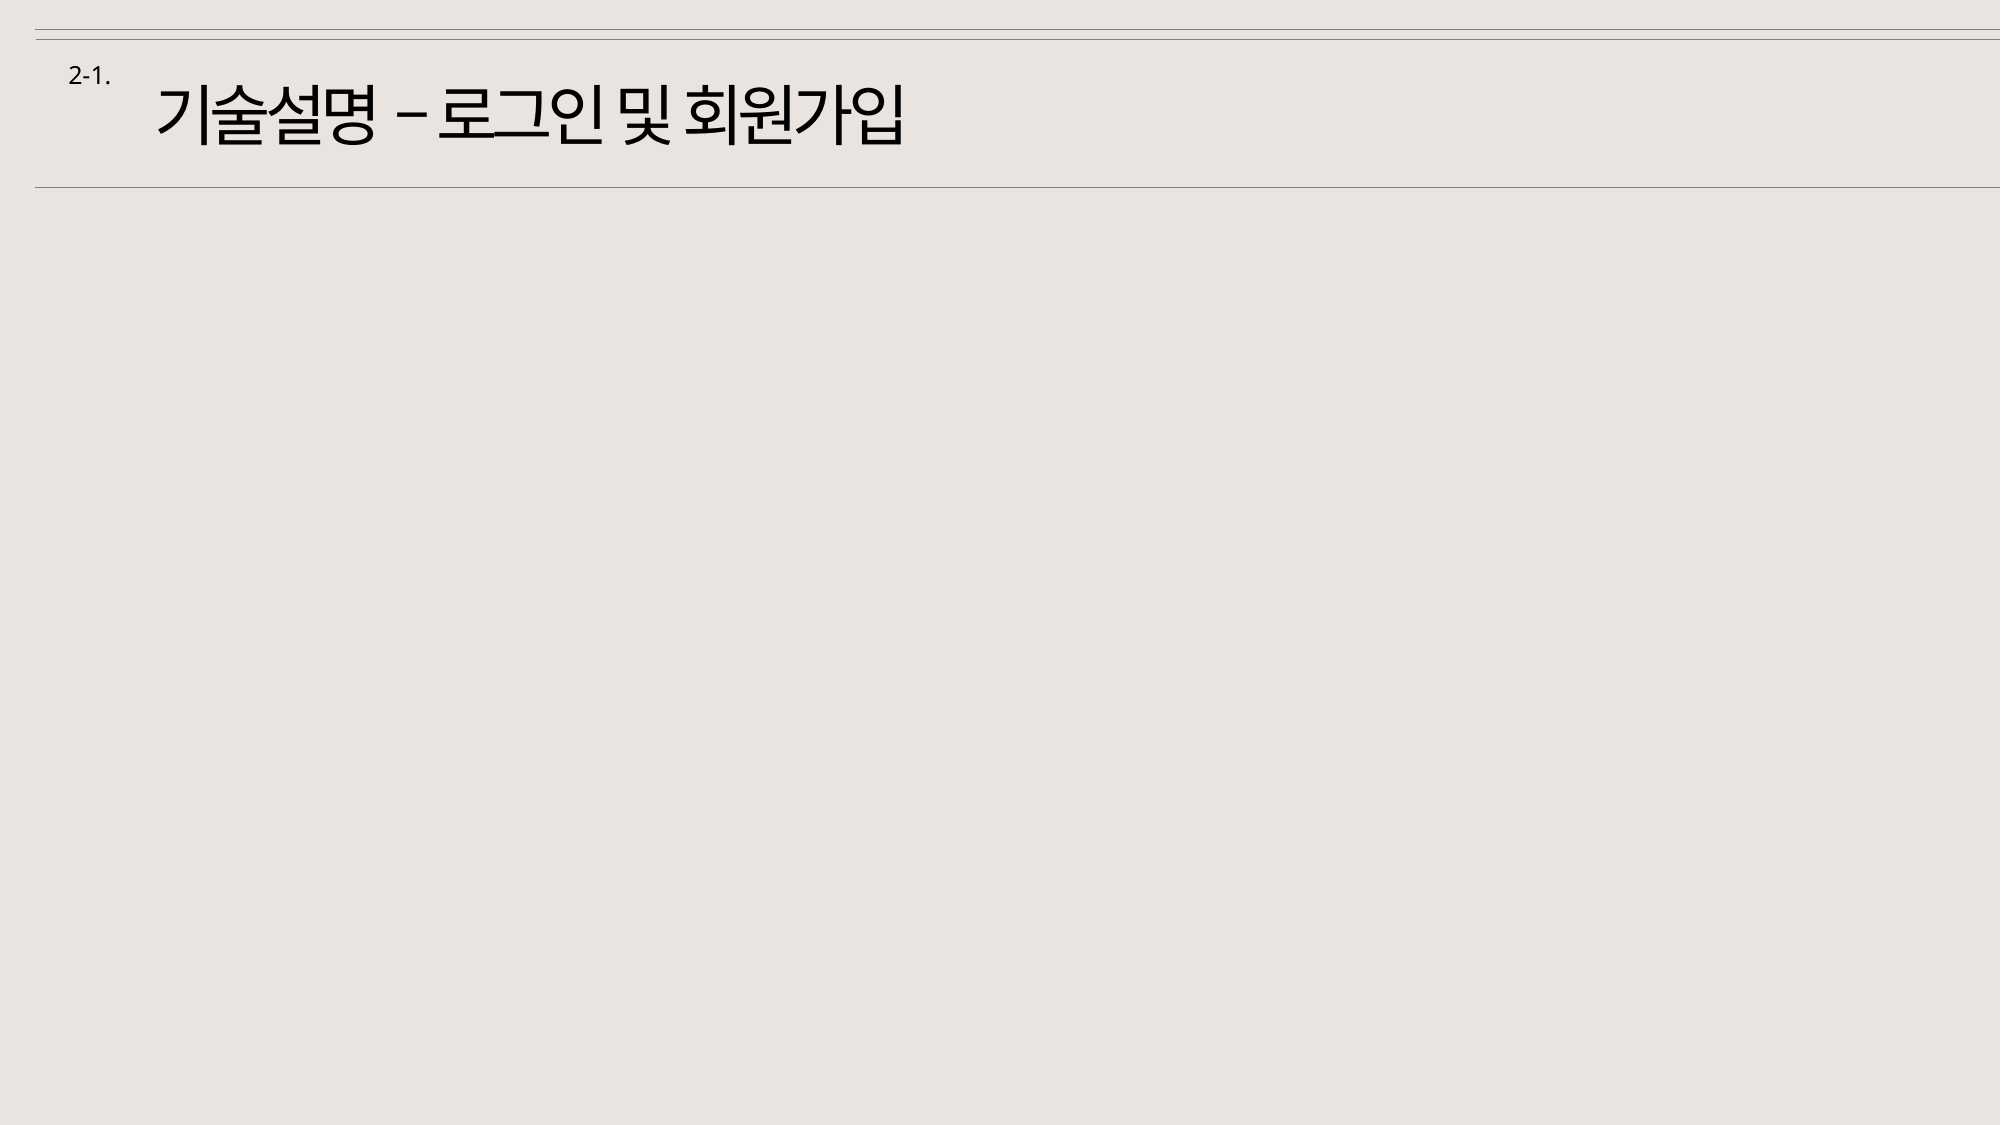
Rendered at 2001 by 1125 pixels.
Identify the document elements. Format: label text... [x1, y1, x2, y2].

text_box 2-1. [53, 52, 127, 98]
text_box 기술설명 – 로그인 및 회원가입 [139, 66, 925, 162]
